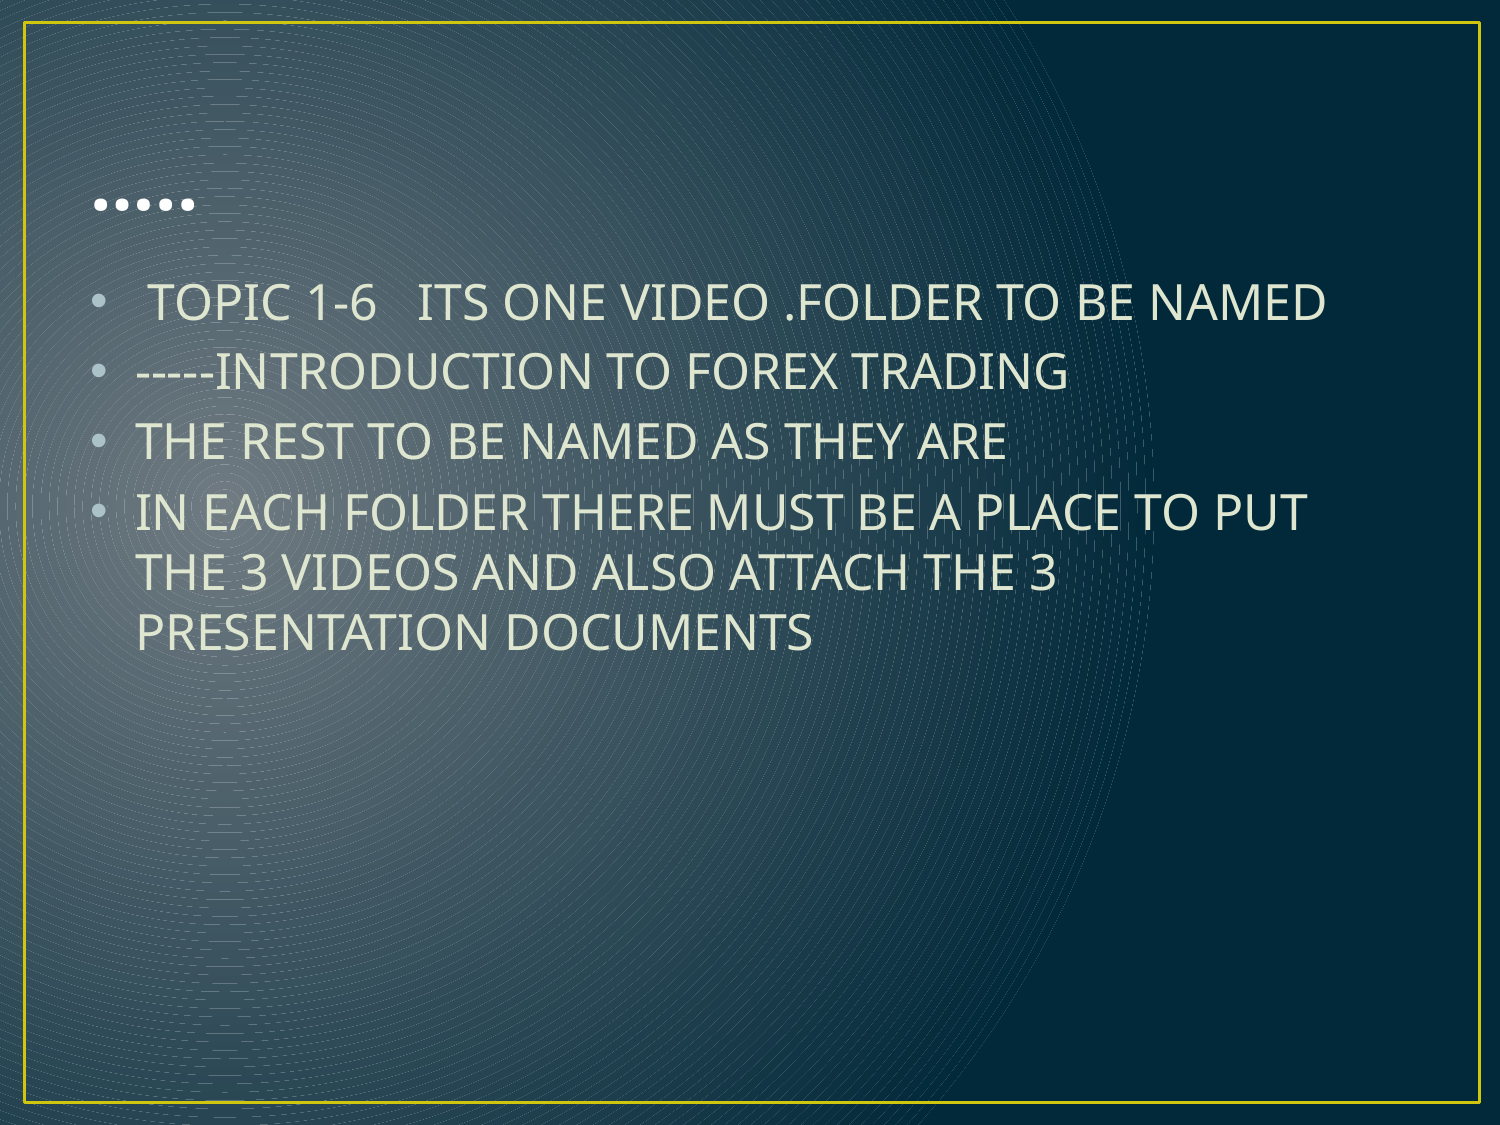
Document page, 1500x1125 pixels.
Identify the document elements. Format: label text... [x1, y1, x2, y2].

title ….. [75, 45, 1425, 233]
list TOPIC 1-6 ITS ONE VIDEO .FOLDER TO BE NAMED -----INTRODUCTION TO FOREX TRADING THE REST TO BE NAMED AS THEY ARE IN EACH FOLDER THERE MUST BE A PLACE TO PUT THE 3 VIDEOS AND ALSO ATTACH THE 3 PRESENTATION DOCUMENTS [75, 262, 1425, 1005]
